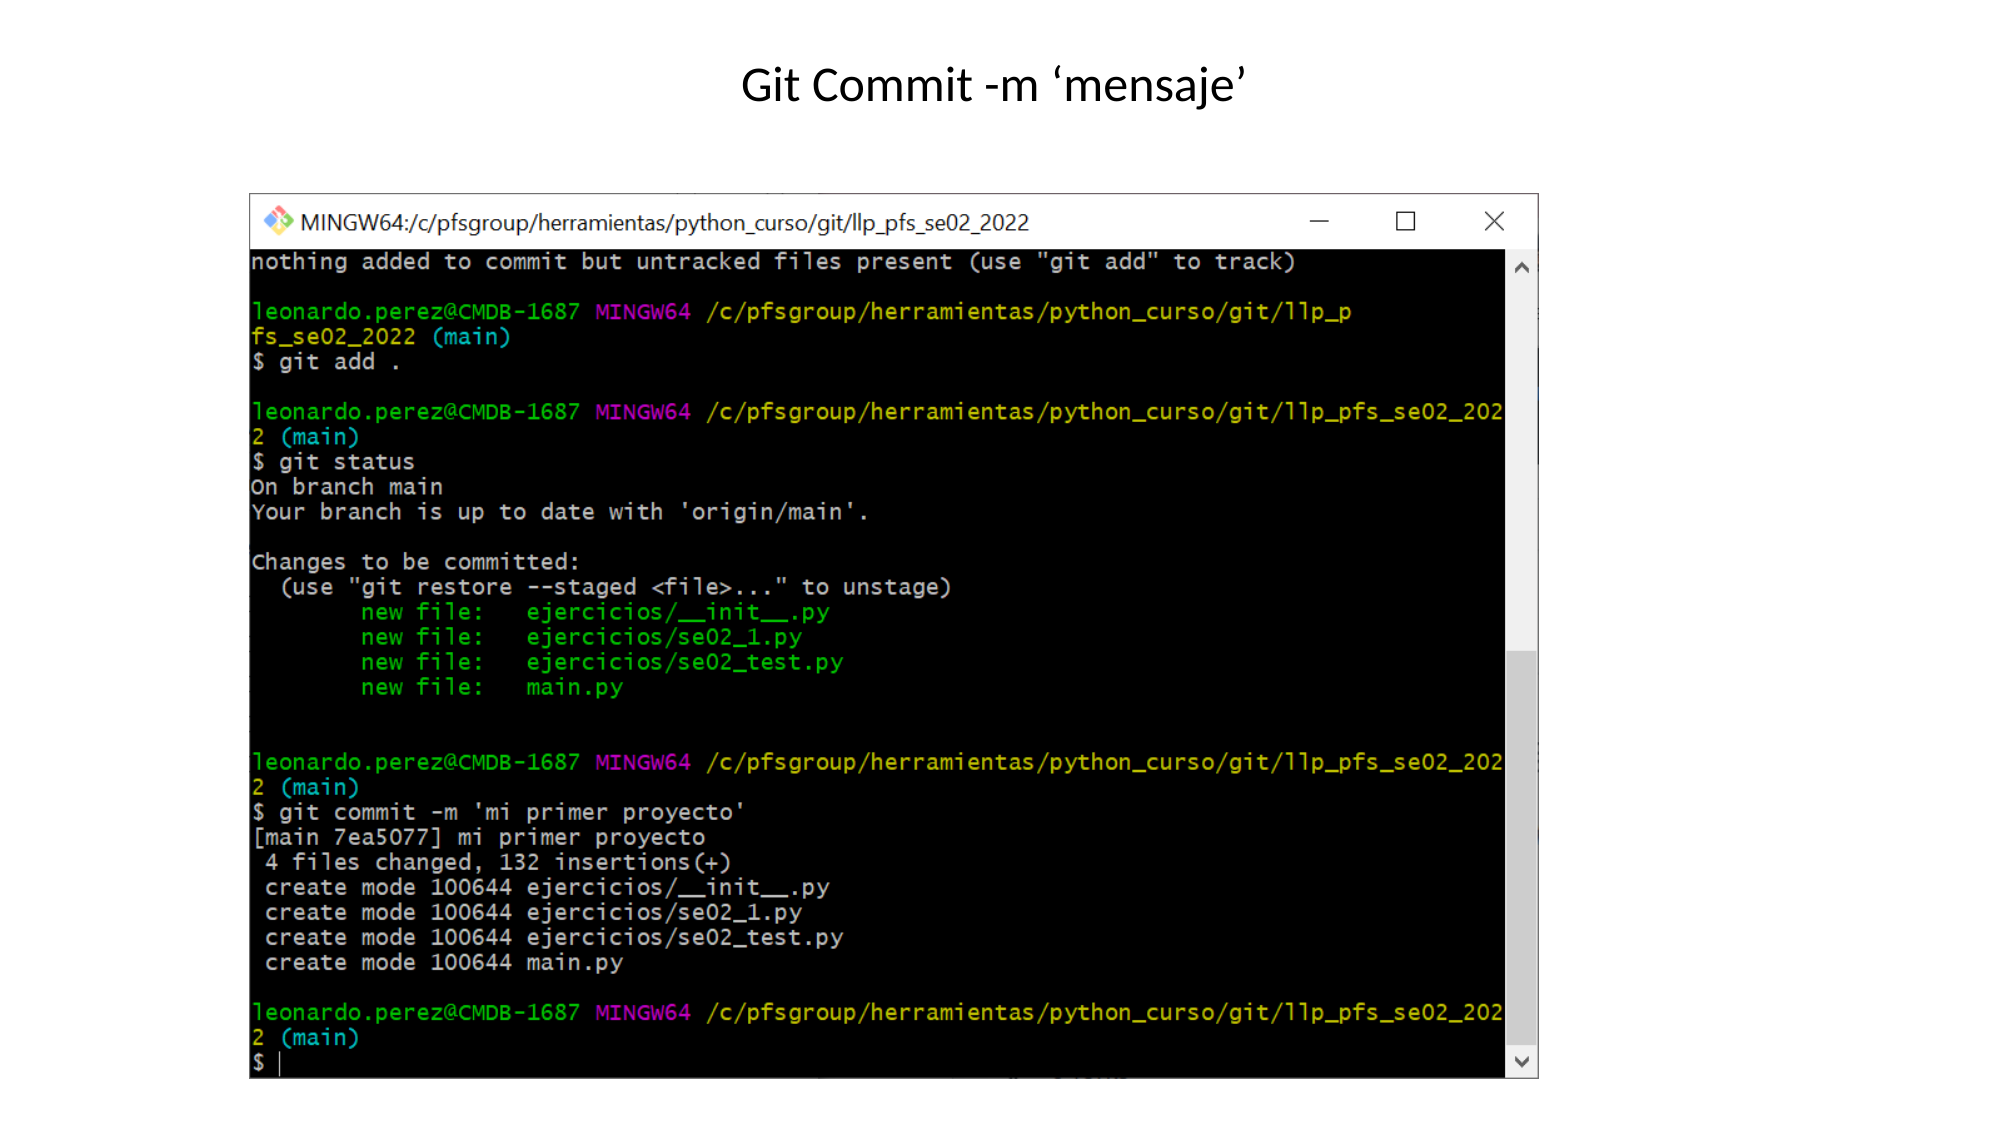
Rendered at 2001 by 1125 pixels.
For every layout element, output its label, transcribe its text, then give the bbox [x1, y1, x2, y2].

picture [249, 193, 1539, 1079]
subtitle Git Commit -m ‘mensaje’ [249, 50, 1750, 147]
